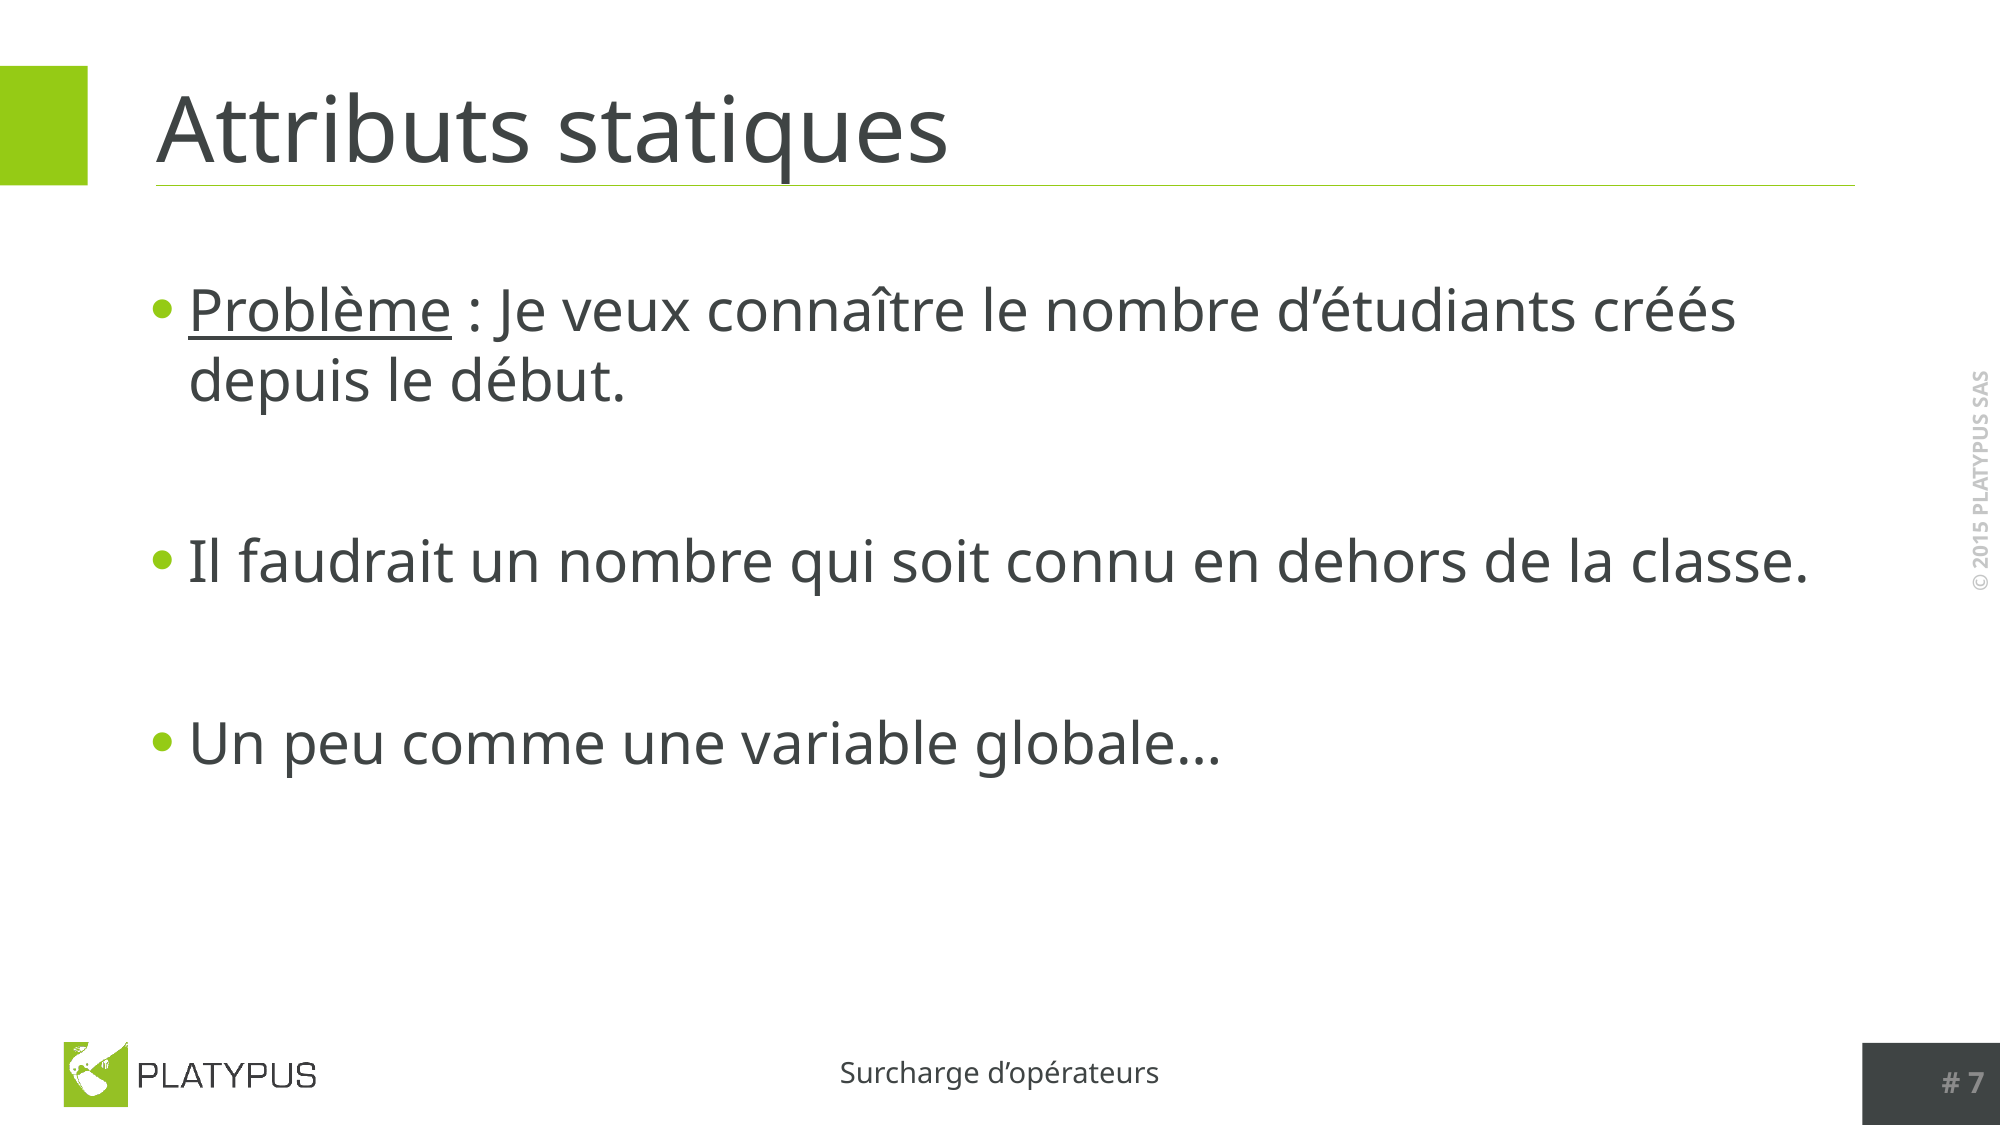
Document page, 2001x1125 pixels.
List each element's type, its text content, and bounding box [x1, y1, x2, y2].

picture [59, 1035, 322, 1110]
title Attributs statiques [141, 23, 1867, 242]
slide_number # 7 [1862, 1042, 2000, 1125]
list Problème : Je veux connaître le nombre d’étudiants créés depuis le début. Il faudrait un nombre qui soit connu en dehors de la classe. Un peu comme une variable globale… [135, 265, 1861, 980]
list Surcharge d’opérateurs [639, 1051, 1361, 1088]
